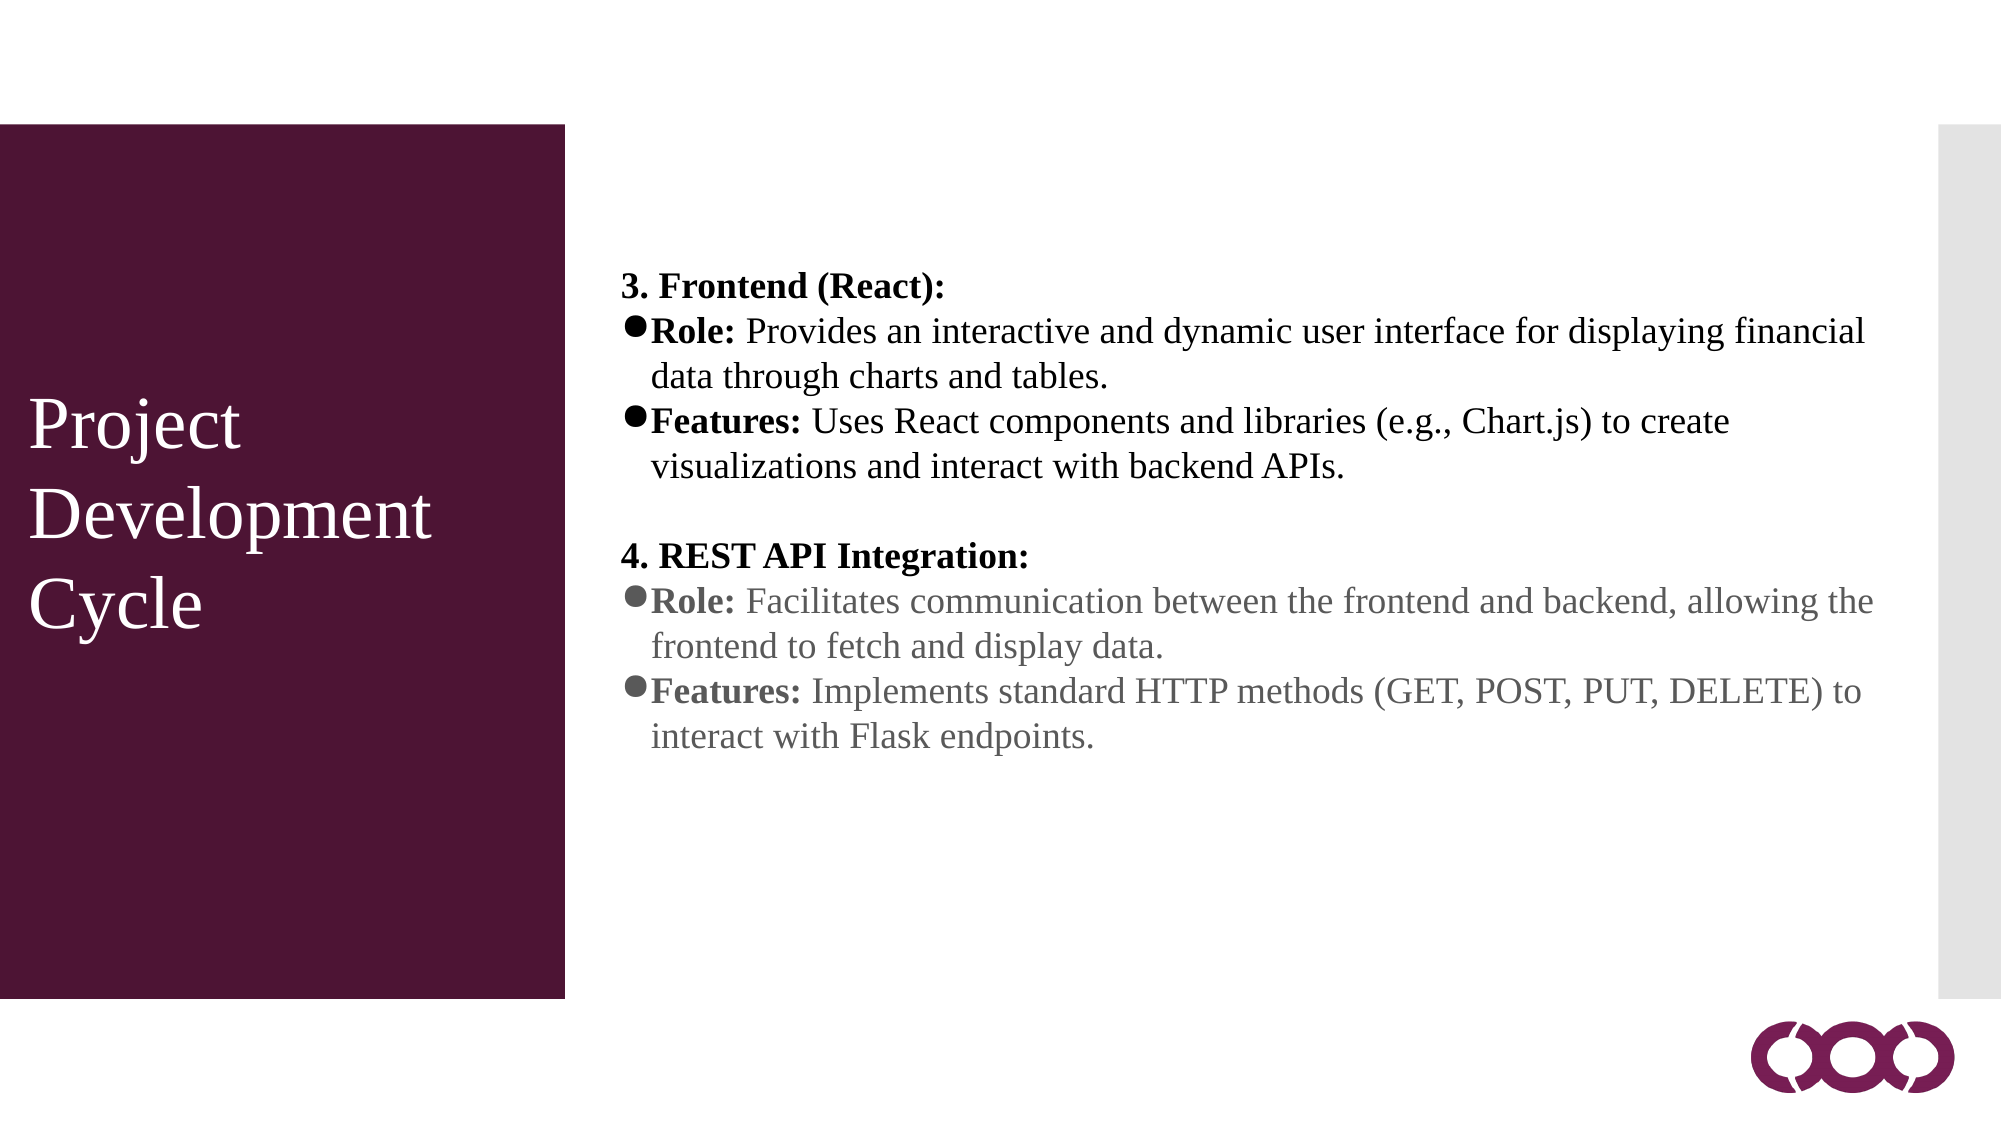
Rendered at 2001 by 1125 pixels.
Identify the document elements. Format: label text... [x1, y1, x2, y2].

picture [1746, 1013, 1959, 1101]
text_box Project Development Cycle [21, 365, 522, 651]
list 3. Frontend (React): Role: Provides an interactive and dynamic user interface for displaying financial data through charts and tables. Features: Uses React components and libraries (e.g., Chart.js) to create visualizations and interact with backend APIs. 4. REST API Integration: Role: Facilitates communication between the frontend and backend, allowing the frontend to fetch and display data. Features: Implements standard HTTP methods (GET, POST, PUT, DELETE) to interact with Flask endpoints. [605, 203, 1932, 858]
